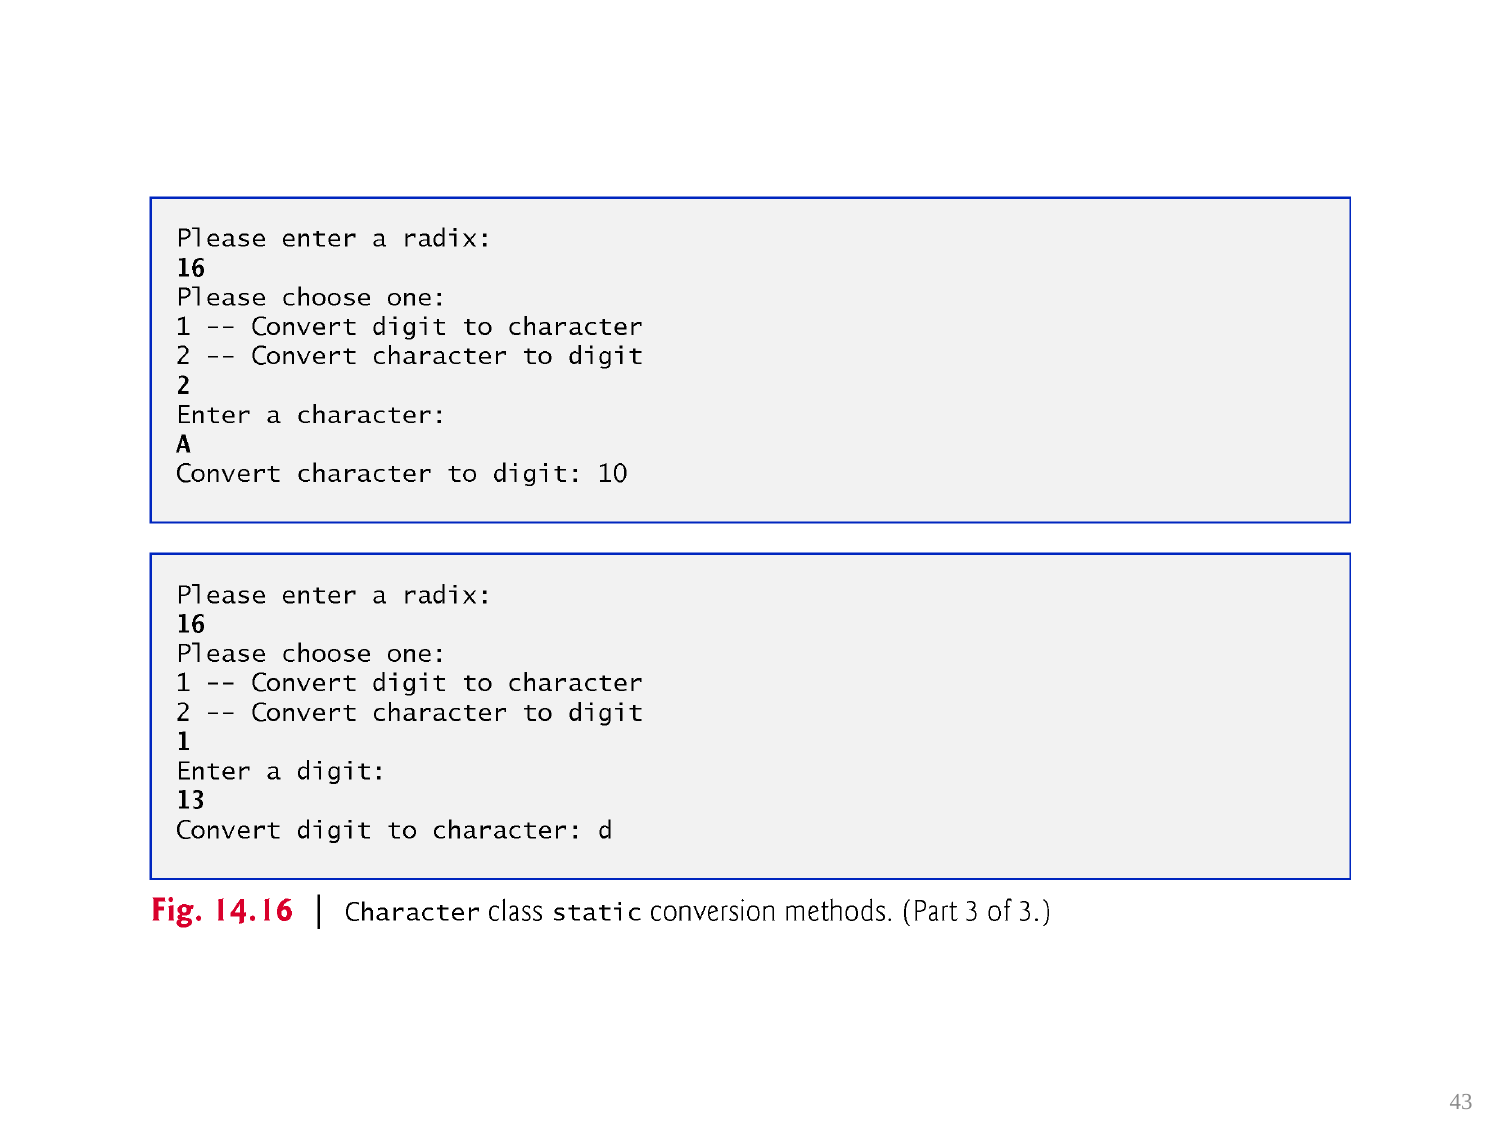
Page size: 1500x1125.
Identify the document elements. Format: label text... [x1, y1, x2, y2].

slide_number 43 [1425, 1074, 1488, 1125]
picture [93, 140, 1407, 985]
